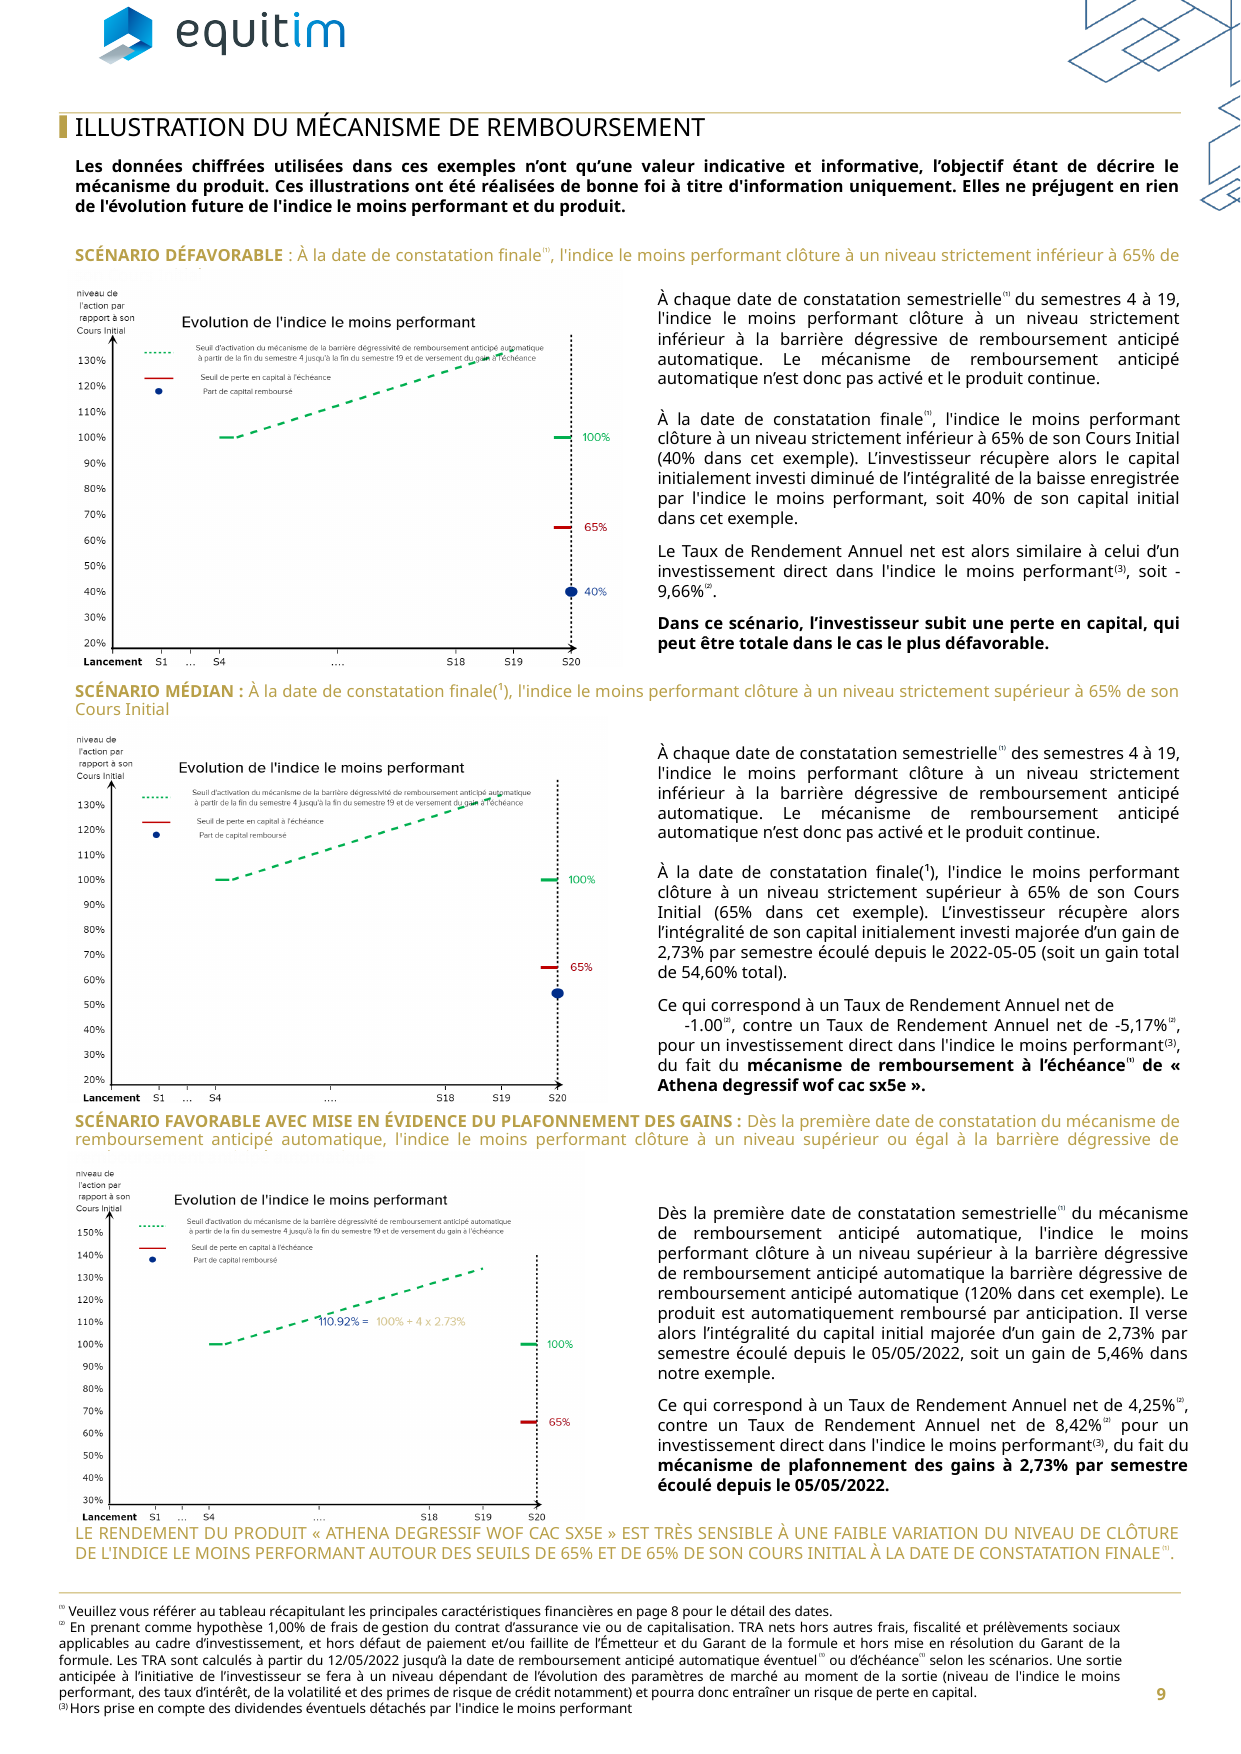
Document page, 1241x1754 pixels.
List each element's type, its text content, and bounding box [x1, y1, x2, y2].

text_box [608, 812, 768, 873]
text_box SCÉNARIO MÉDIAN : À la date de constatation finale(¹), l'indice le moins performant clôture à un niveau strictement supérieur à 65% de son Cours Initial [75, 682, 1181, 719]
text_box ⁽¹⁾ Veuillez vous référer au tableau récapitulant les principales caractéristiques financières en page 8 pour le détail des dates. ⁽²⁾ En prenant comme hypothèse 1,00% de frais de gestion du contrat d’assurance vie ou de capitalisation. TRA nets hors autres frais, fiscalité et prélèvements sociaux applicables au cadre d’investissement, et hors défaut de paiement et/ou faillite de l’Émetteur et du Garant de la formule et hors mise en résolution du Garant de la formule. Les TRA sont calculés à partir du 12/05/2022 jusqu’à la date de remboursement anticipé automatique éventuel⁽¹⁾ ou d’échéance⁽¹⁾ selon les scénarios. Une sortie anticipée à l’initiative de l’investisseur se fera à un niveau dépendant de l’évolution des paramètres de marché au moment de la sortie (niveau de l'indice le moins performant, des taux d’intérêt, de la volatilité et des primes de risque de crédit notamment) et pourra donc entraîner un risque de perte en capital. (3) Hors prise en compte des dividendes éventuels détachés par l'indice le moins performant [58, 1602, 1123, 1717]
picture [67, 269, 623, 667]
picture [77, 0, 367, 80]
text_box SCÉNARIO FAVORABLE AVEC MISE EN ÉVIDENCE DU PLAFONNEMENT DES GAINS : Dès la première date de constatation du mécanisme de remboursement anticipé automatique, l'indice le moins performant clôture à un niveau supérieur ou égal à la barrière dégressive de remboursement anticipé automatique [75, 1113, 1181, 1168]
text_box [623, 396, 793, 457]
picture [67, 716, 608, 1103]
text_box [585, 1299, 764, 1361]
text_box LE RENDEMENT DU PRODUIT « Athena degressif wof cac sx5e » EST TRÈS SENSIBLE À UNE FAIBLE VARIATION DU niveau DE CLÔTURE de l'indice le moins performant AUTOUR DES SEUILS DE 65% ET DE 65% DE SON Cours Initial à la date de constatation finale⁽¹⁾. [75, 1522, 1181, 1588]
slide_number 9 [1122, 1664, 1182, 1728]
picture [1067, 0, 1241, 211]
picture [67, 1151, 585, 1522]
text_box À chaque date de constatation semestrielle⁽¹⁾ des semestres 4 à 19, l'indice le moins performant clôture à un niveau strictement inférieur à la barrière dégressive de remboursement anticipé automatique. Le mécanisme de remboursement anticipé automatique n’est donc pas activé et le produit continue. À la date de constatation finale(¹), l'indice le moins performant clôture à un niveau strictement supérieur à 65% de son Cours Initial (65% dans cet exemple). L’investisseur récupère alors l’intégralité de son capital initialement investi majorée d’un gain de 2,73% par semestre écoulé depuis le 2022-05-05 (soit un gain total de 54,60% total). Ce qui correspond à un Taux de Rendement Annuel net de -1.00⁽²⁾, contre un Taux de Rendement Annuel net de -5,17%⁽²⁾, pour un investissement direct dans l'indice le moins performant(3), du fait du mécanisme de remboursement à l’échéance⁽¹⁾ de « Athena degressif wof cac sx5e ». [657, 742, 1181, 1095]
text_box [59, 115, 67, 138]
text_box ILLUSTRATION DU MÉCANISME DE REMBOURSEMENT [75, 109, 1192, 148]
text_box Les données chiffrées utilisées dans ces exemples n’ont qu’une valeur indicative et informative, l’objectif étant de décrire le mécanisme du produit. Ces illustrations ont été réalisées de bonne foi à titre d'information uniquement. Elles ne préjugent en rien de l'évolution future de l'indice le moins performant et du produit. [75, 156, 1181, 217]
text_box SCÉNARIO DÉFAVORABLE : À la date de constatation finale⁽¹⁾, l'indice le moins performant clôture à un niveau strictement inférieur à 65% de son Cours Initial [75, 244, 1181, 285]
text_box Dès la première date de constatation semestrielle⁽¹⁾ du mécanisme de remboursement anticipé automatique, l'indice le moins performant clôture à un niveau supérieur à la barrière dégressive de remboursement anticipé automatique la barrière dégressive de remboursement anticipé automatique (120% dans cet exemple). Le produit est automatiquement remboursé par anticipation. Il verse alors l’intégralité du capital initial majorée d’un gain de 2,73% par semestre écoulé depuis le 05/05/2022, soit un gain de 5,46% dans notre exemple. Ce qui correspond à un Taux de Rendement Annuel net de 4,25%⁽²⁾, contre un Taux de Rendement Annuel net de 8,42%⁽²⁾ pour un investissement direct dans l'indice le moins performant(3), du fait du mécanisme de plafonnement des gains à 2,73% par semestre écoulé depuis le 05/05/2022. [657, 1203, 1189, 1496]
text_box À chaque date de constatation semestrielle⁽¹⁾ du semestres 4 à 19, l'indice le moins performant clôture à un niveau strictement inférieur à la barrière dégressive de remboursement anticipé automatique. Le mécanisme de remboursement anticipé automatique n’est donc pas activé et le produit continue. À la date de constatation finale⁽¹⁾, l'indice le moins performant clôture à un niveau strictement inférieur à 65% de son Cours Initial (40% dans cet exemple). L’investisseur récupère alors le capital initialement investi diminué de l’intégralité de la baisse enregistrée par l'indice le moins performant, soit 40% de son capital initial dans cet exemple. Le Taux de Rendement Annuel net est alors similaire à celui d’un investissement direct dans l'indice le moins performant(3), soit -9,66%⁽²⁾. Dans ce scénario, l’investisseur subit une perte en capital, qui peut être totale dans le cas le plus défavorable. [657, 288, 1181, 653]
